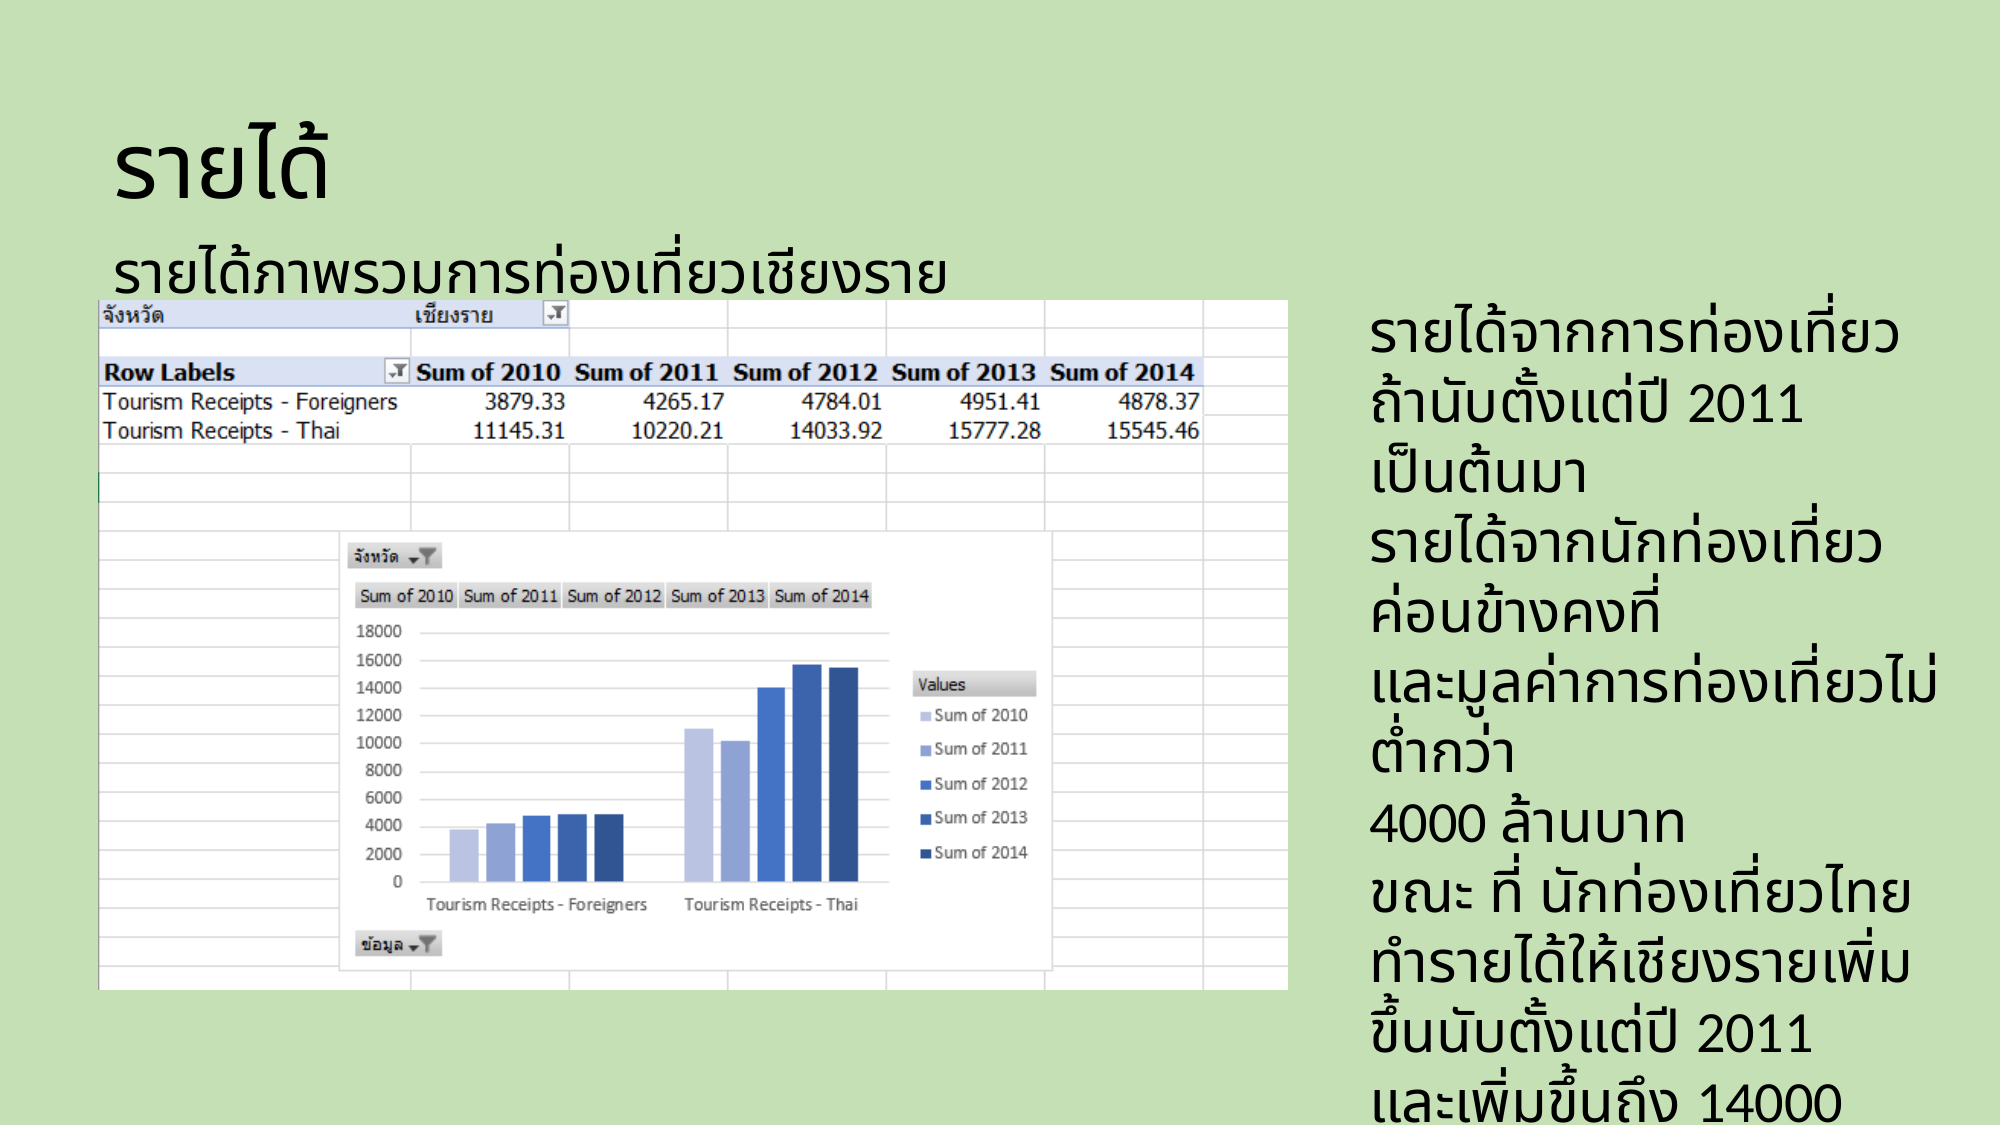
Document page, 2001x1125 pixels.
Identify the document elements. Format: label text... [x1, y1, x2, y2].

list รายได้ภาพรวมการท่องเที่ยวเชียงราย [98, 235, 1863, 1014]
title รายได้ [98, 59, 1863, 235]
picture [98, 300, 1289, 990]
text_box รายได้จากการท่องเที่ยว ถ้านับตั้งแต่ปี 2011 เป็นต้นมา รายได้จากนักท่องเที่ยวค่อนข้างคงที่ และมูลค่าการท่องเที่ยวไม่ต่ำกว่า 4000 ล้านบาท ขณะ ที่ นักท่องเที่ยวไทยทำรายได้ให้เชียงรายเพิ่มขึ้นนับตั้งแต่ปี 2011 และเพิ่มขึ้นถึง 14000 ล้านบาท ในปี 2012 และรายได้แตะ 15700 ล้านบาทได้ในปี 2013 แสดงให้เห็นศักยภาพการเที่ยงท่องของเชียงราย [1354, 287, 1957, 1125]
